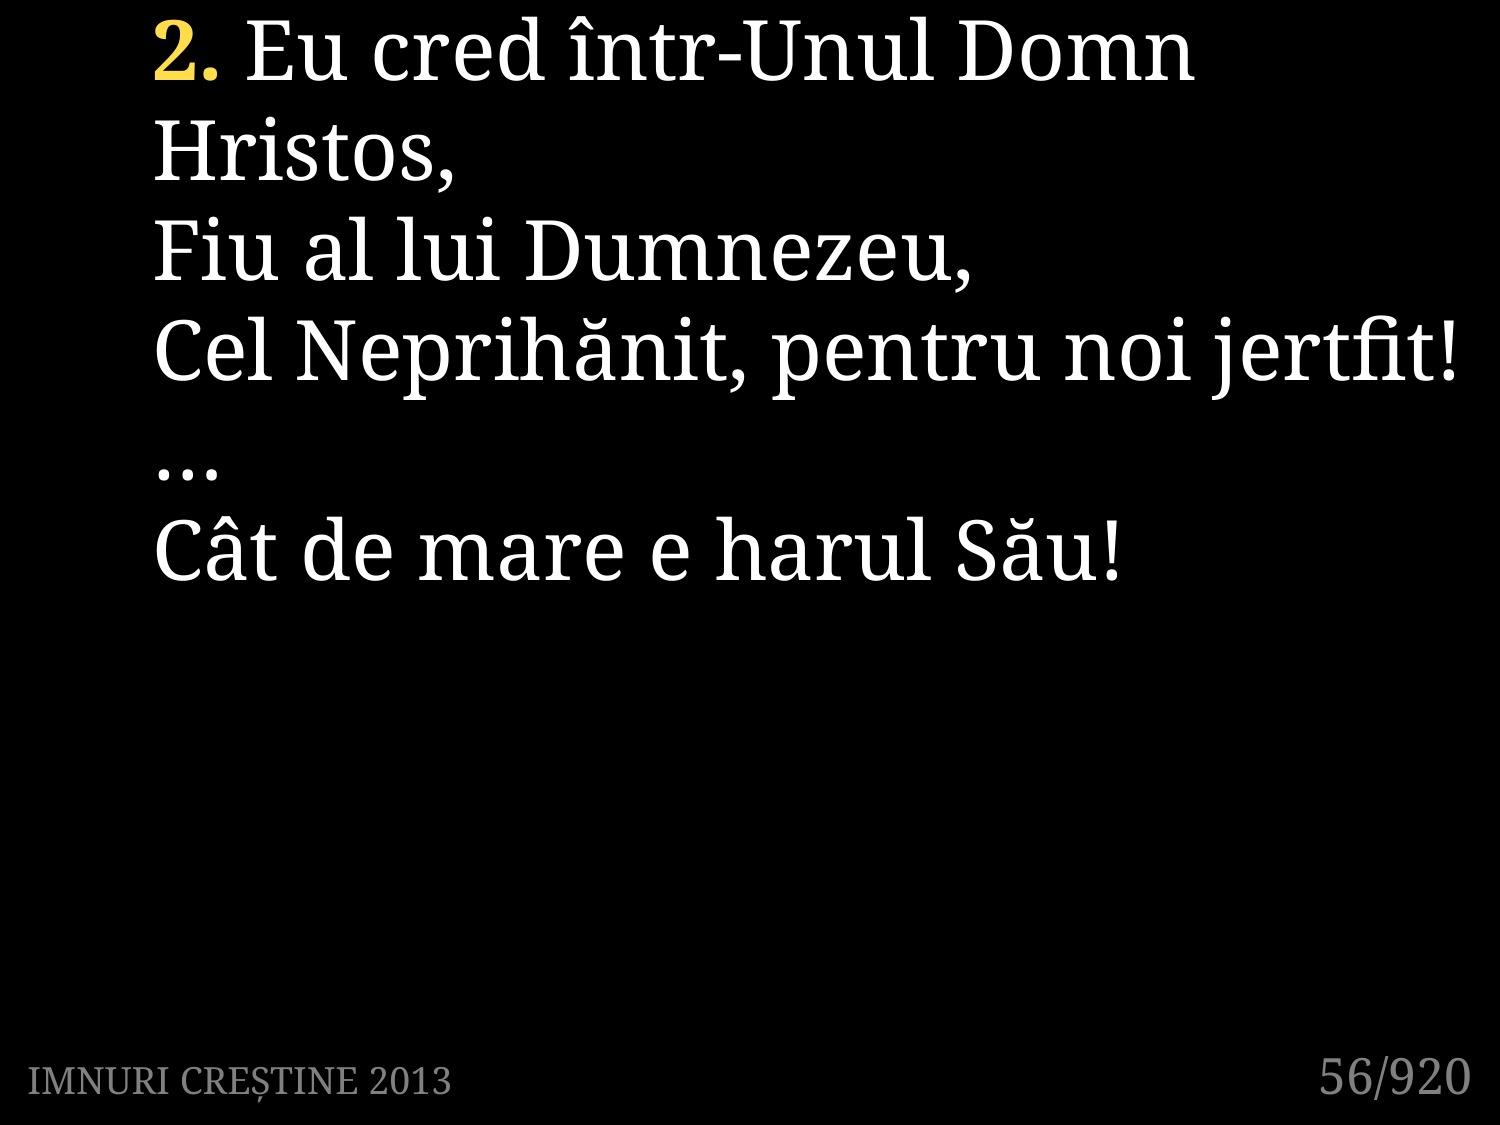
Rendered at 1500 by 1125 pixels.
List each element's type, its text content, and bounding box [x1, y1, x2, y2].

text_box 2. Eu cred într-Unul Domn Hristos, Fiu al lui Dumnezeu, Cel Neprihănit, pentru noi jertfit!… Cât de mare e harul Său! [137, 0, 1500, 605]
text_box 56/920 [637, 1037, 1488, 1113]
text_box IMNURI CREȘTINE 2013 [12, 1049, 637, 1110]
